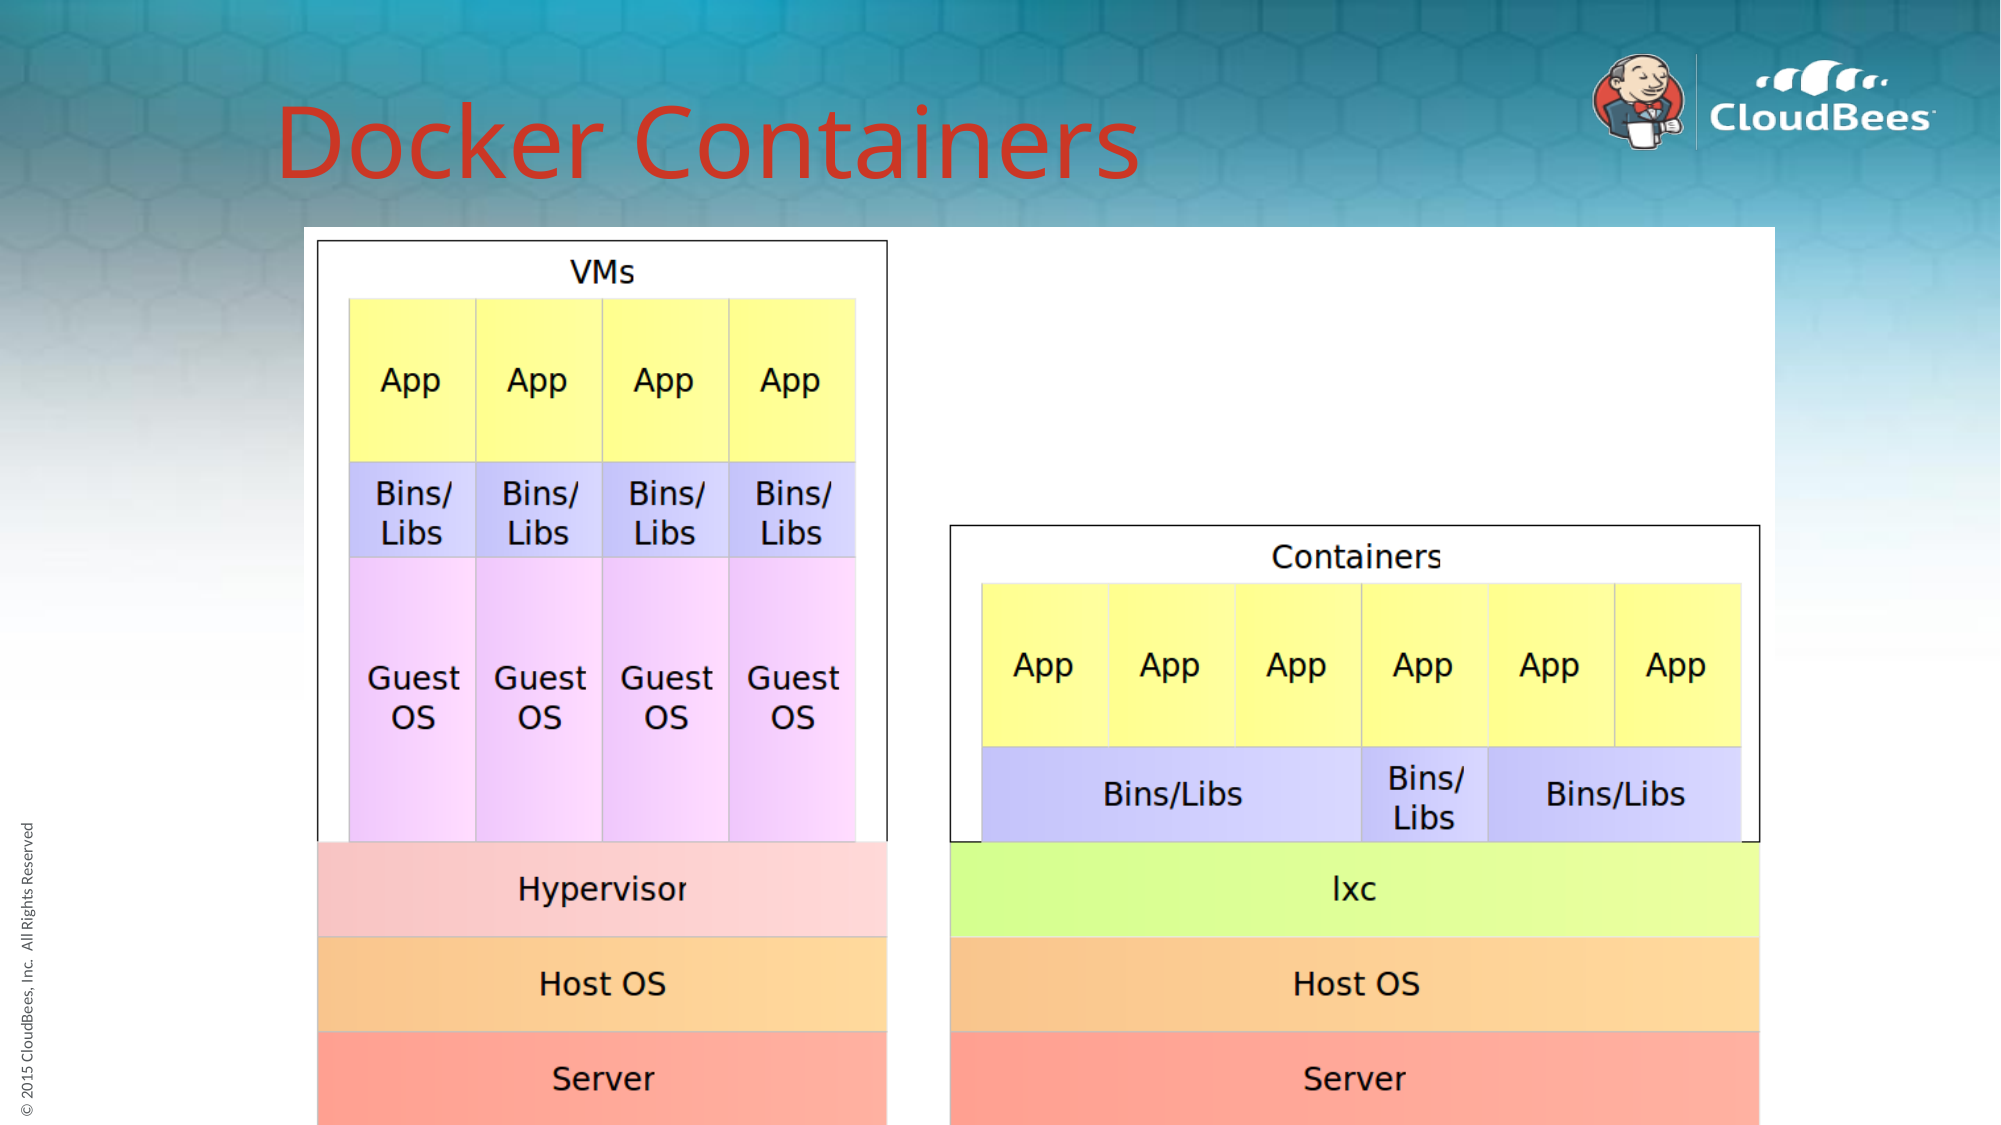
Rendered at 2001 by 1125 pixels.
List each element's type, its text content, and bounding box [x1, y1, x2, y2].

title Docker Containers [16, 0, 1401, 214]
picture [0, 0, 2001, 1125]
